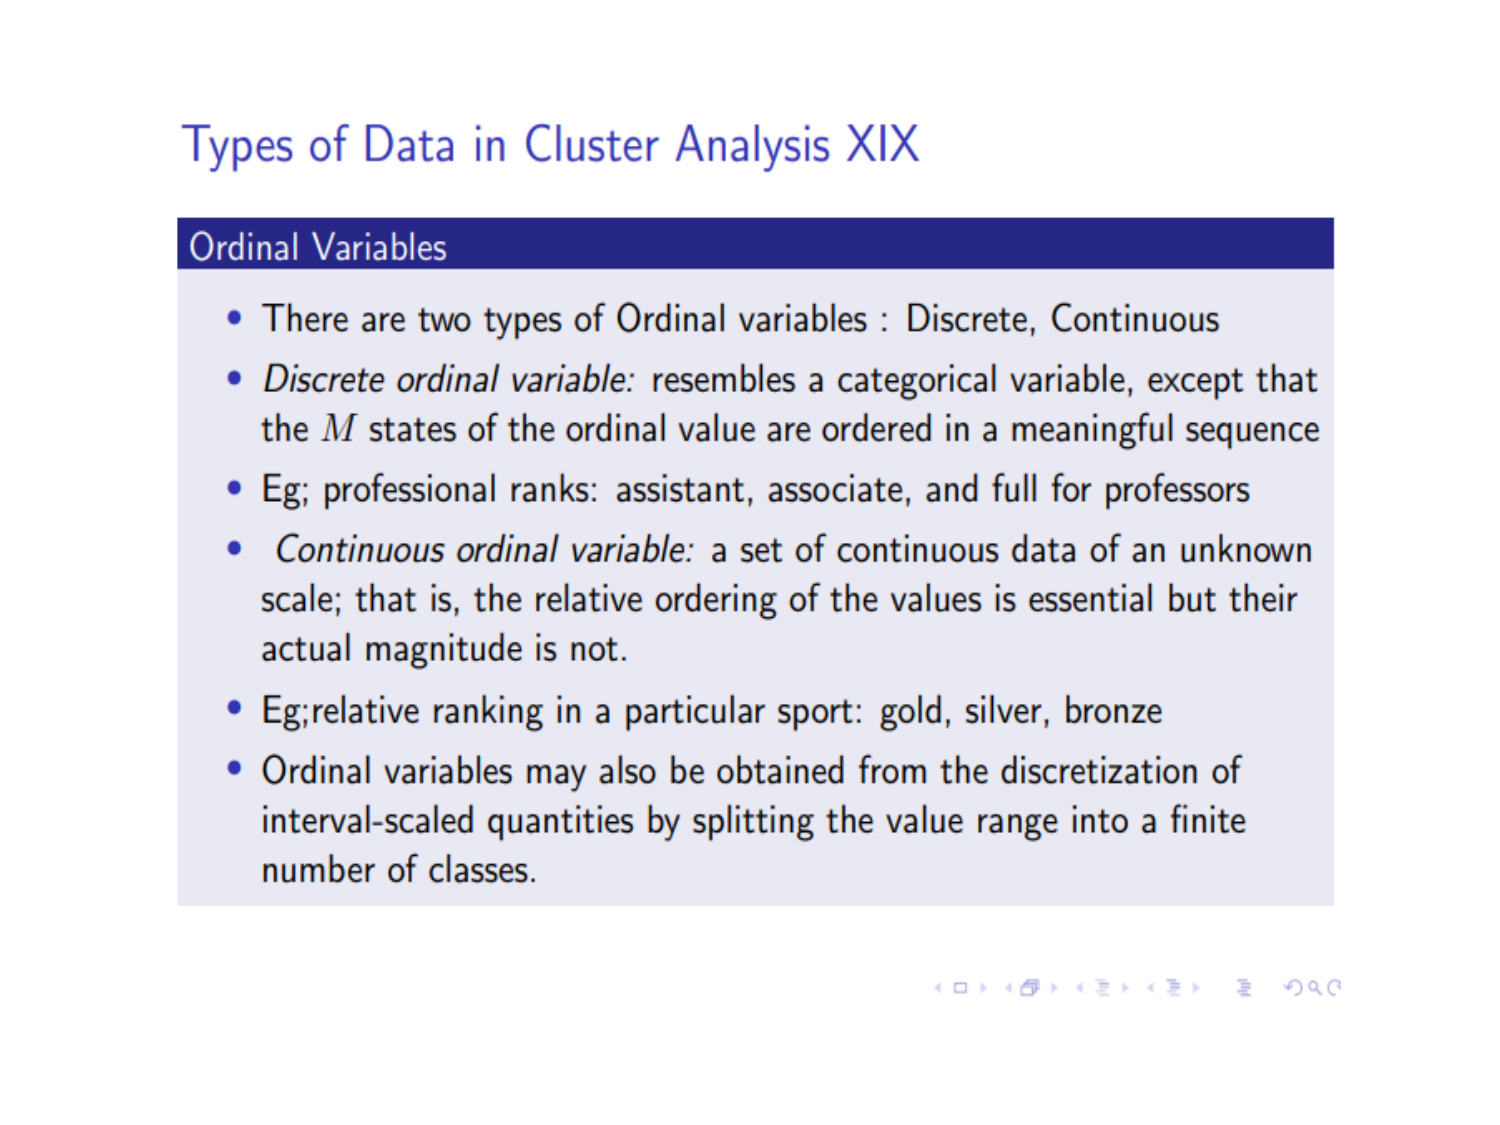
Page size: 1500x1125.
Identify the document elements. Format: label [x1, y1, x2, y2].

list [170, 101, 1341, 1006]
